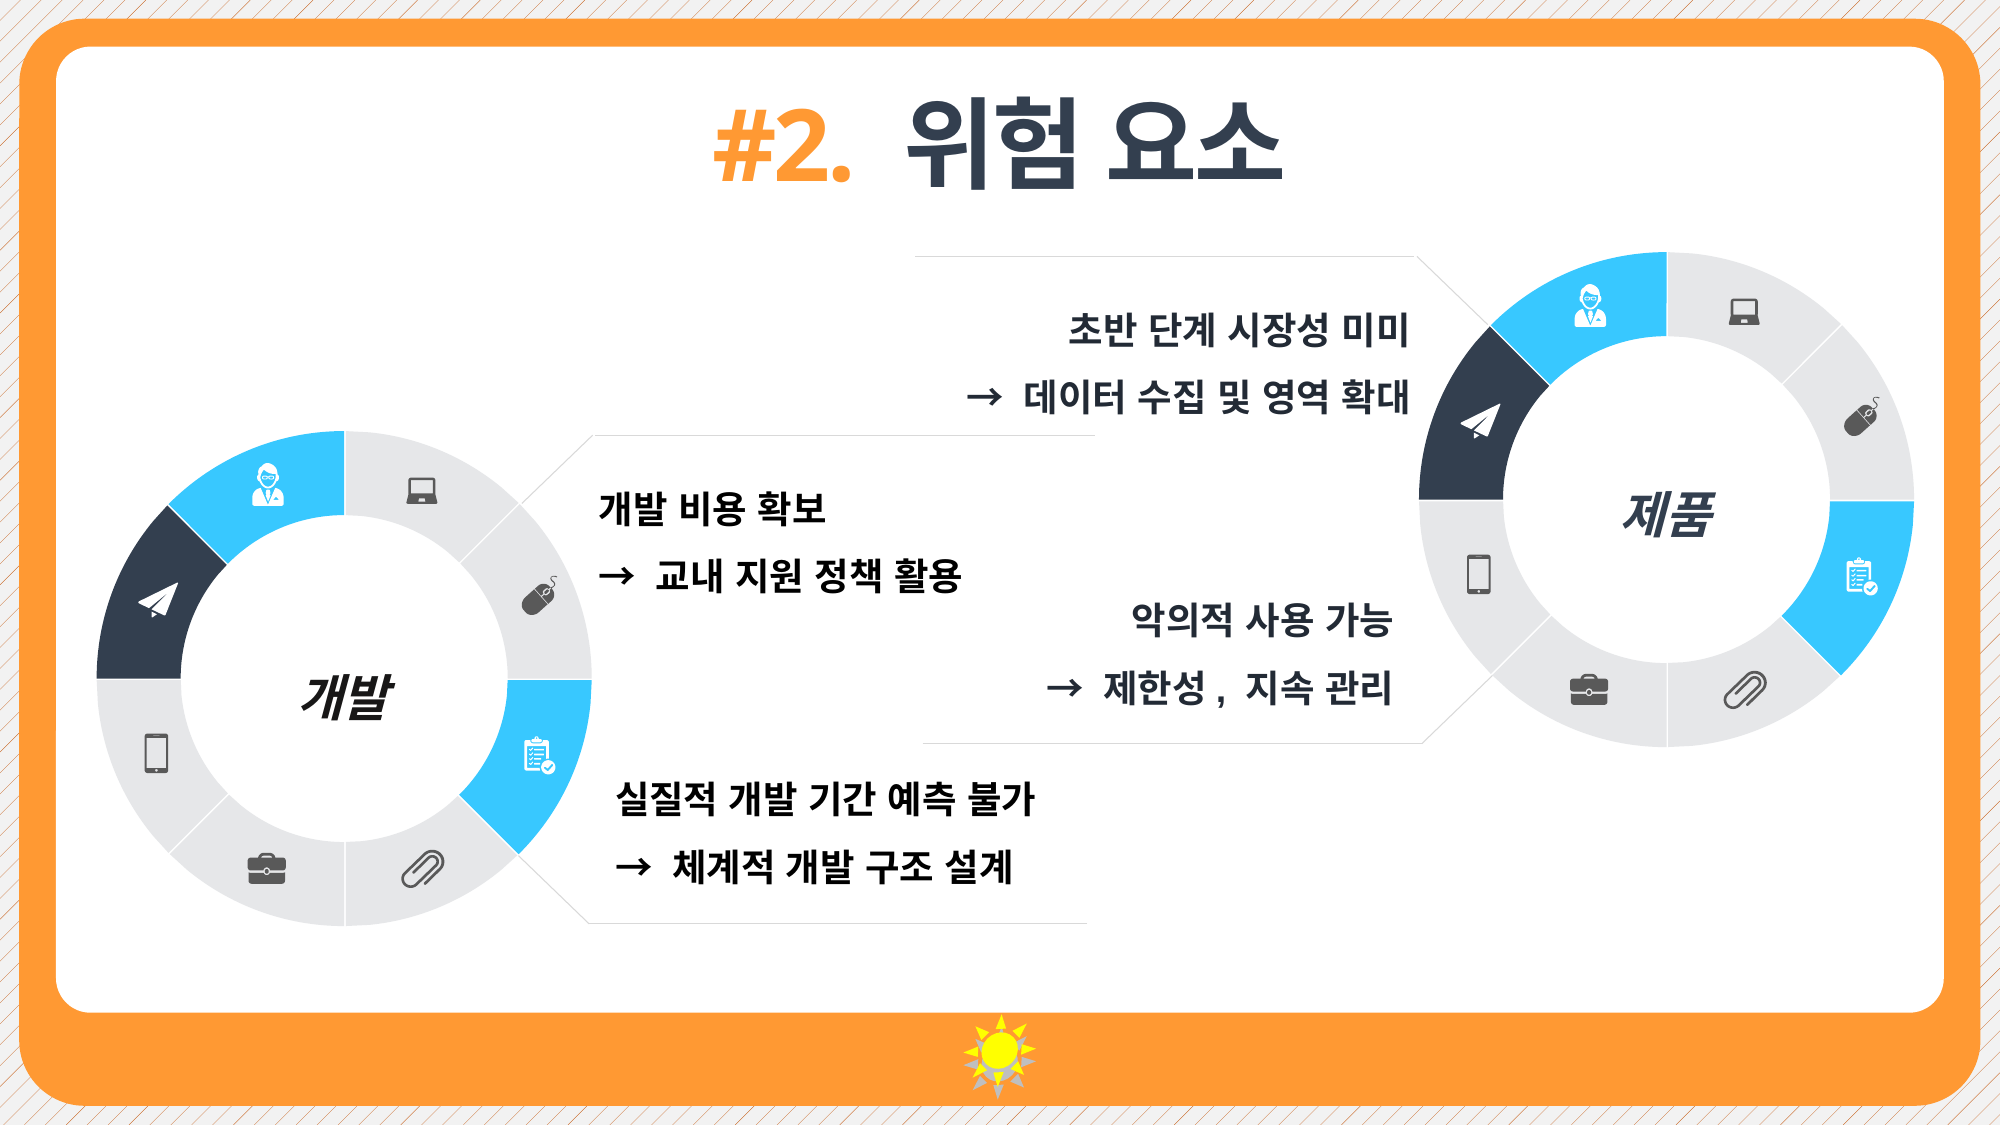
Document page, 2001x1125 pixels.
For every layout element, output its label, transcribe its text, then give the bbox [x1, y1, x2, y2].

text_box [914, 222, 1944, 778]
text_box #2. 위험 요소 [604, 73, 1395, 209]
text_box [54, 45, 1945, 1014]
text_box [18, 17, 1982, 1107]
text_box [961, 1016, 1038, 1098]
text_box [66, 401, 1095, 957]
